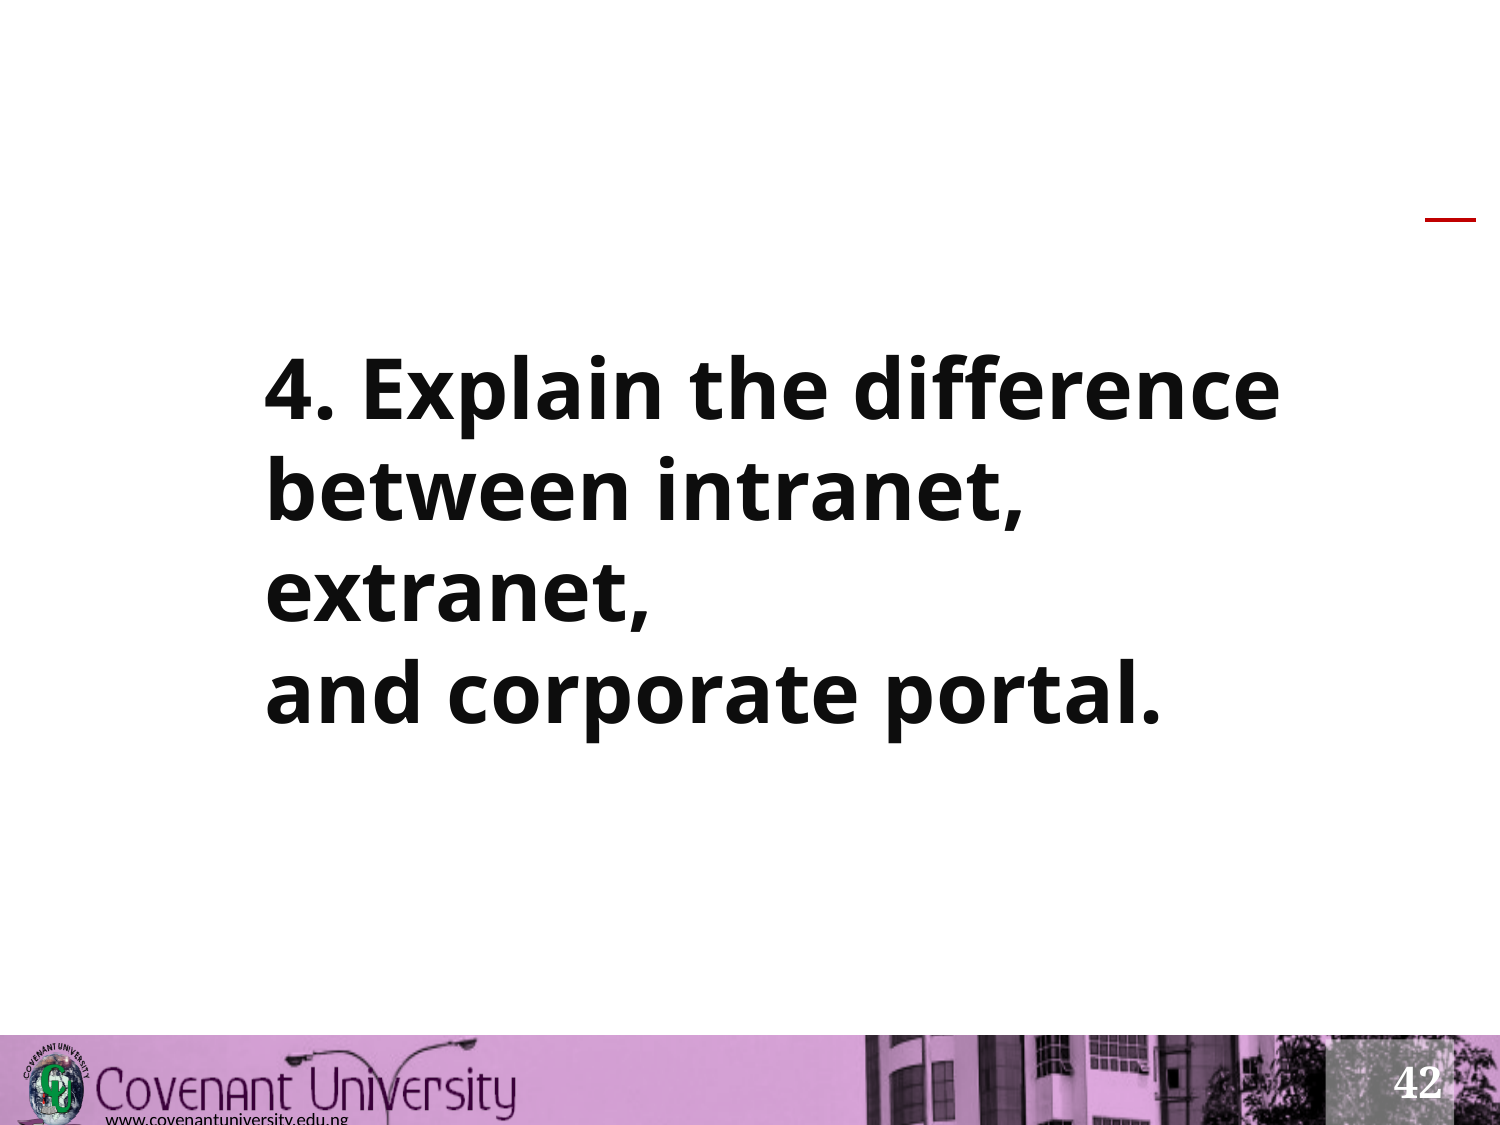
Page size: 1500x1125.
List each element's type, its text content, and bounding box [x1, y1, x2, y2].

picture [159, 1118, 165, 1125]
title 4. Explain the difference between intranet, extranet, and corporate portal. [245, 145, 1430, 930]
picture [281, 1118, 287, 1125]
picture [17, 1036, 804, 1125]
